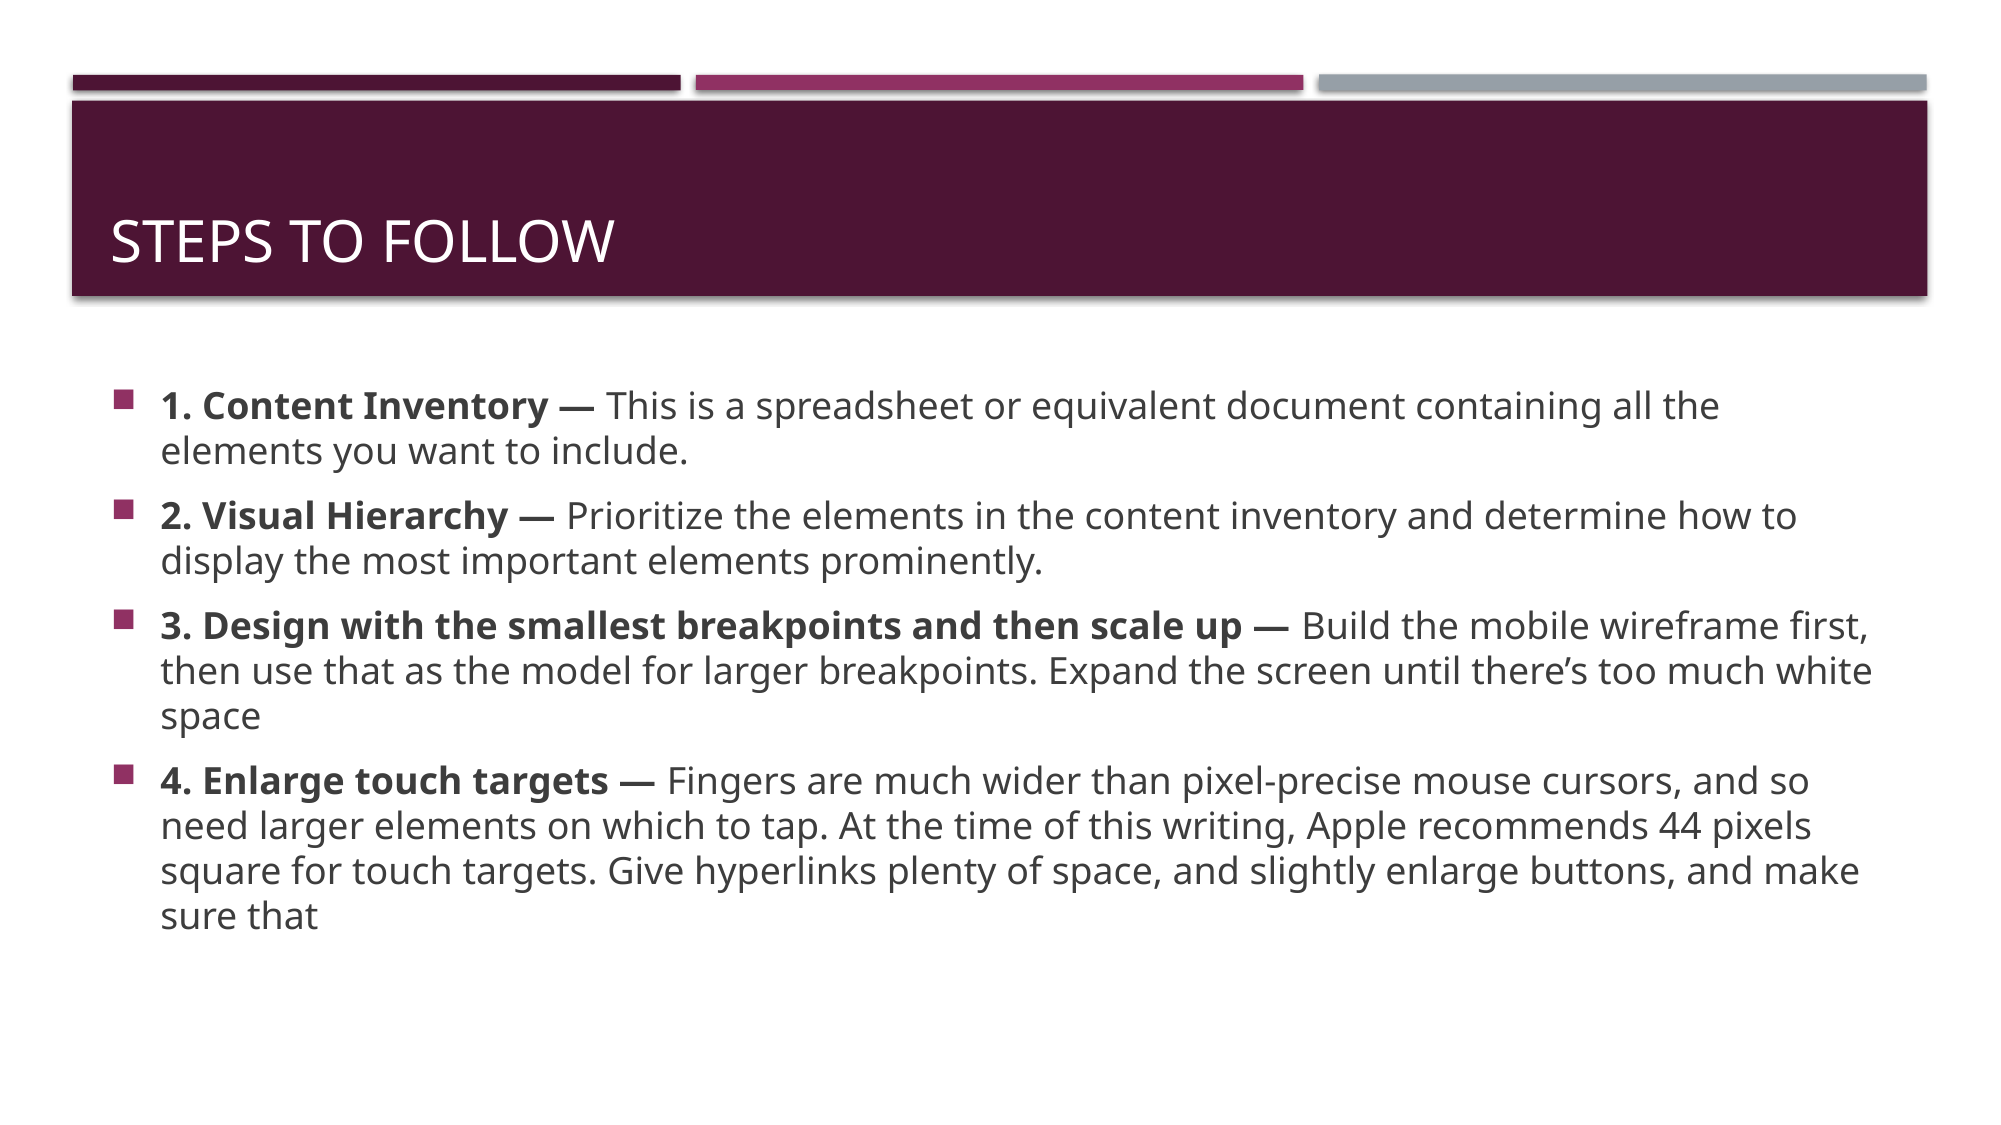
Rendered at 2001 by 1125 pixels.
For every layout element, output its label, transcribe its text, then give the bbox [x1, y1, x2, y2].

list 1. Content Inventory — This is a spreadsheet or equivalent document containing all the elements you want to include. 2. Visual Hierarchy — Prioritize the elements in the content inventory and determine how to display the most important elements prominently. 3. Design with the smallest breakpoints and then scale up — Build the mobile wireframe first, then use that as the model for larger breakpoints. Expand the screen until there’s too much white space 4. Enlarge touch targets — Fingers are much wider than pixel-precise mouse cursors, and so need larger elements on which to tap. At the time of this writing, Apple recommends 44 pixels square for touch targets. Give hyperlinks plenty of space, and slightly enlarge buttons, and make sure that [95, 357, 1905, 962]
title Steps to follow [95, 115, 1905, 282]
